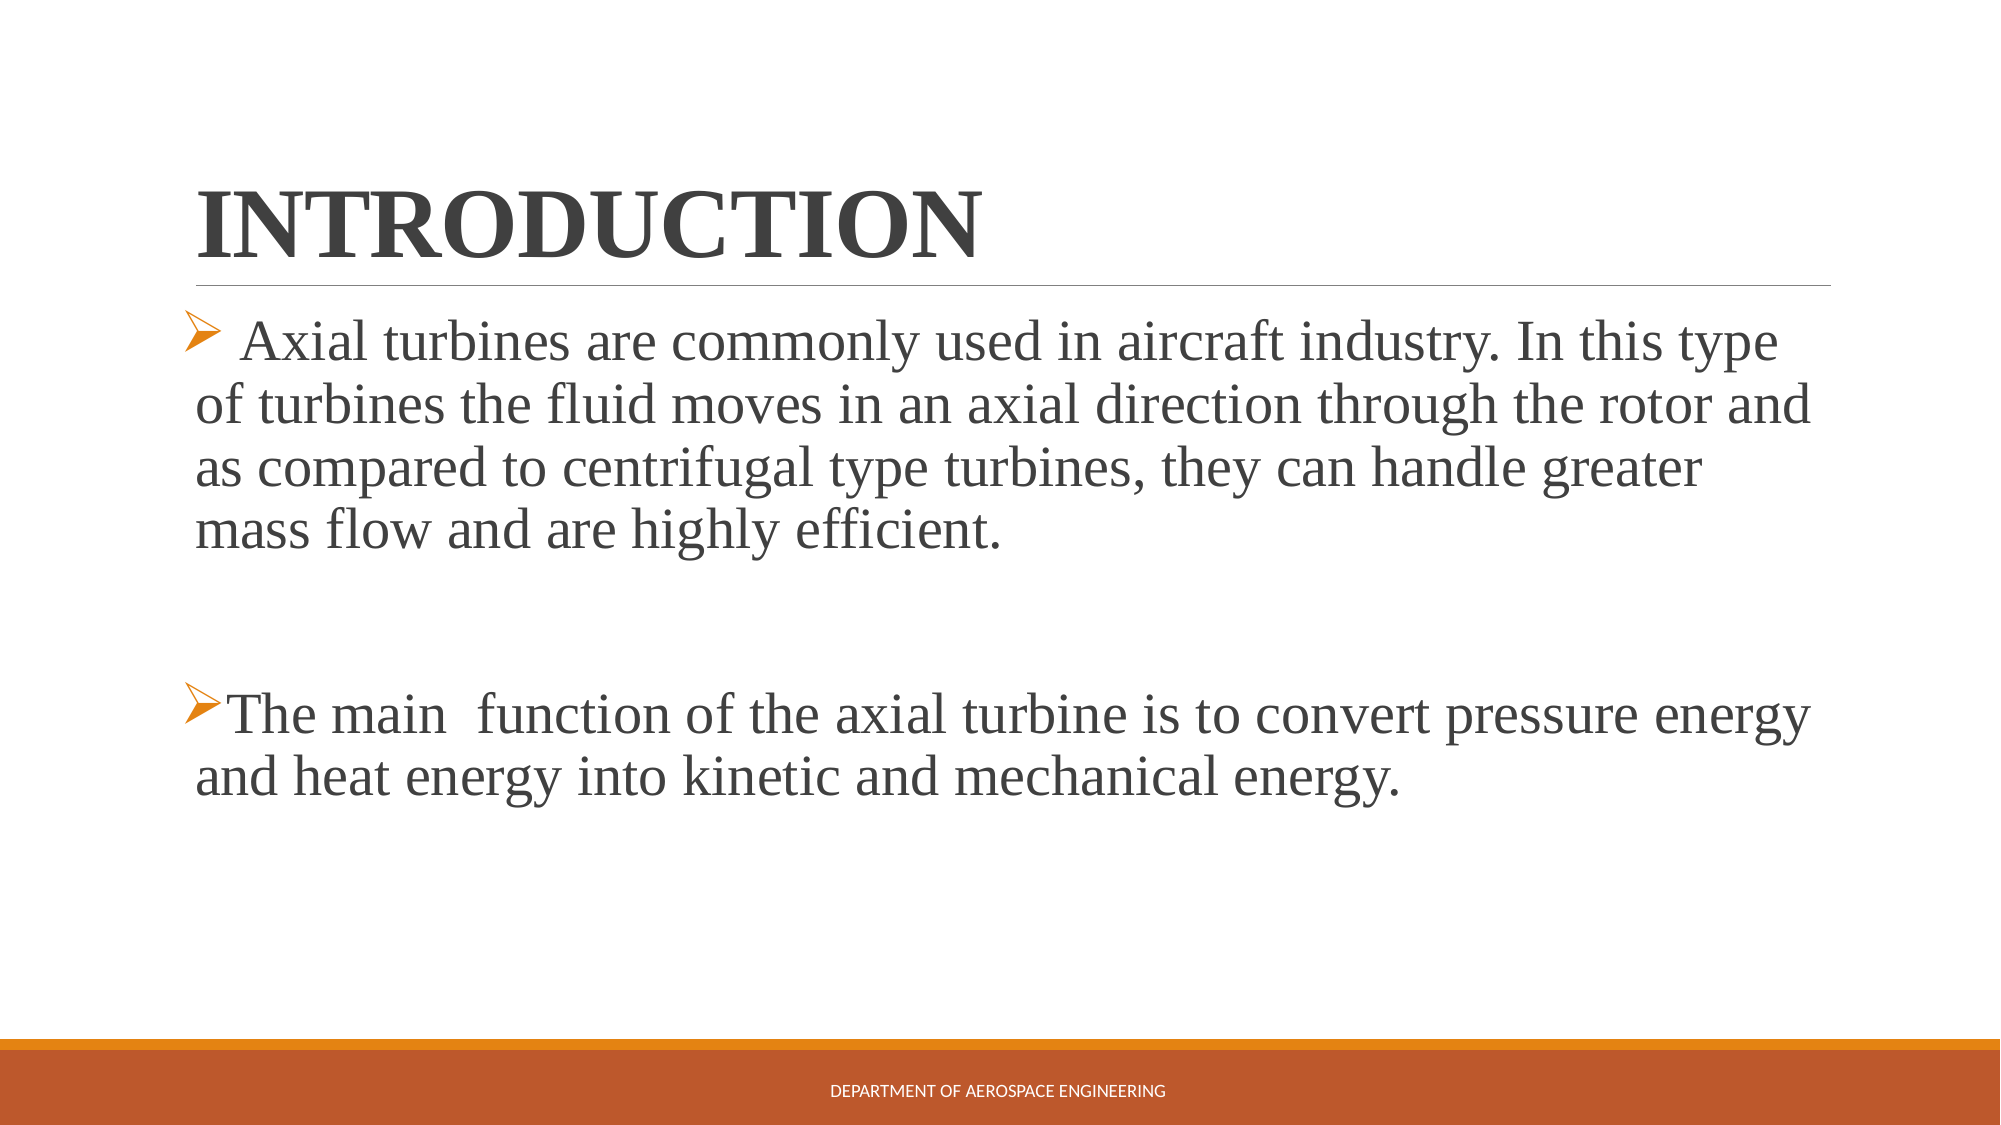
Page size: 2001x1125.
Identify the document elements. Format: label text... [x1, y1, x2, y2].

footer Department of Aerospace Engineering [604, 1059, 1396, 1120]
list Axial turbines are commonly used in aircraft industry. In this type of turbines the fluid moves in an axial direction through the rotor and as compared to centrifugal type turbines, they can handle greater mass flow and are highly efficient. The main function of the axial turbine is to convert pressure energy and heat energy into kinetic and mechanical energy. [180, 302, 1830, 963]
title INTRODUCTION [180, 47, 1830, 285]
